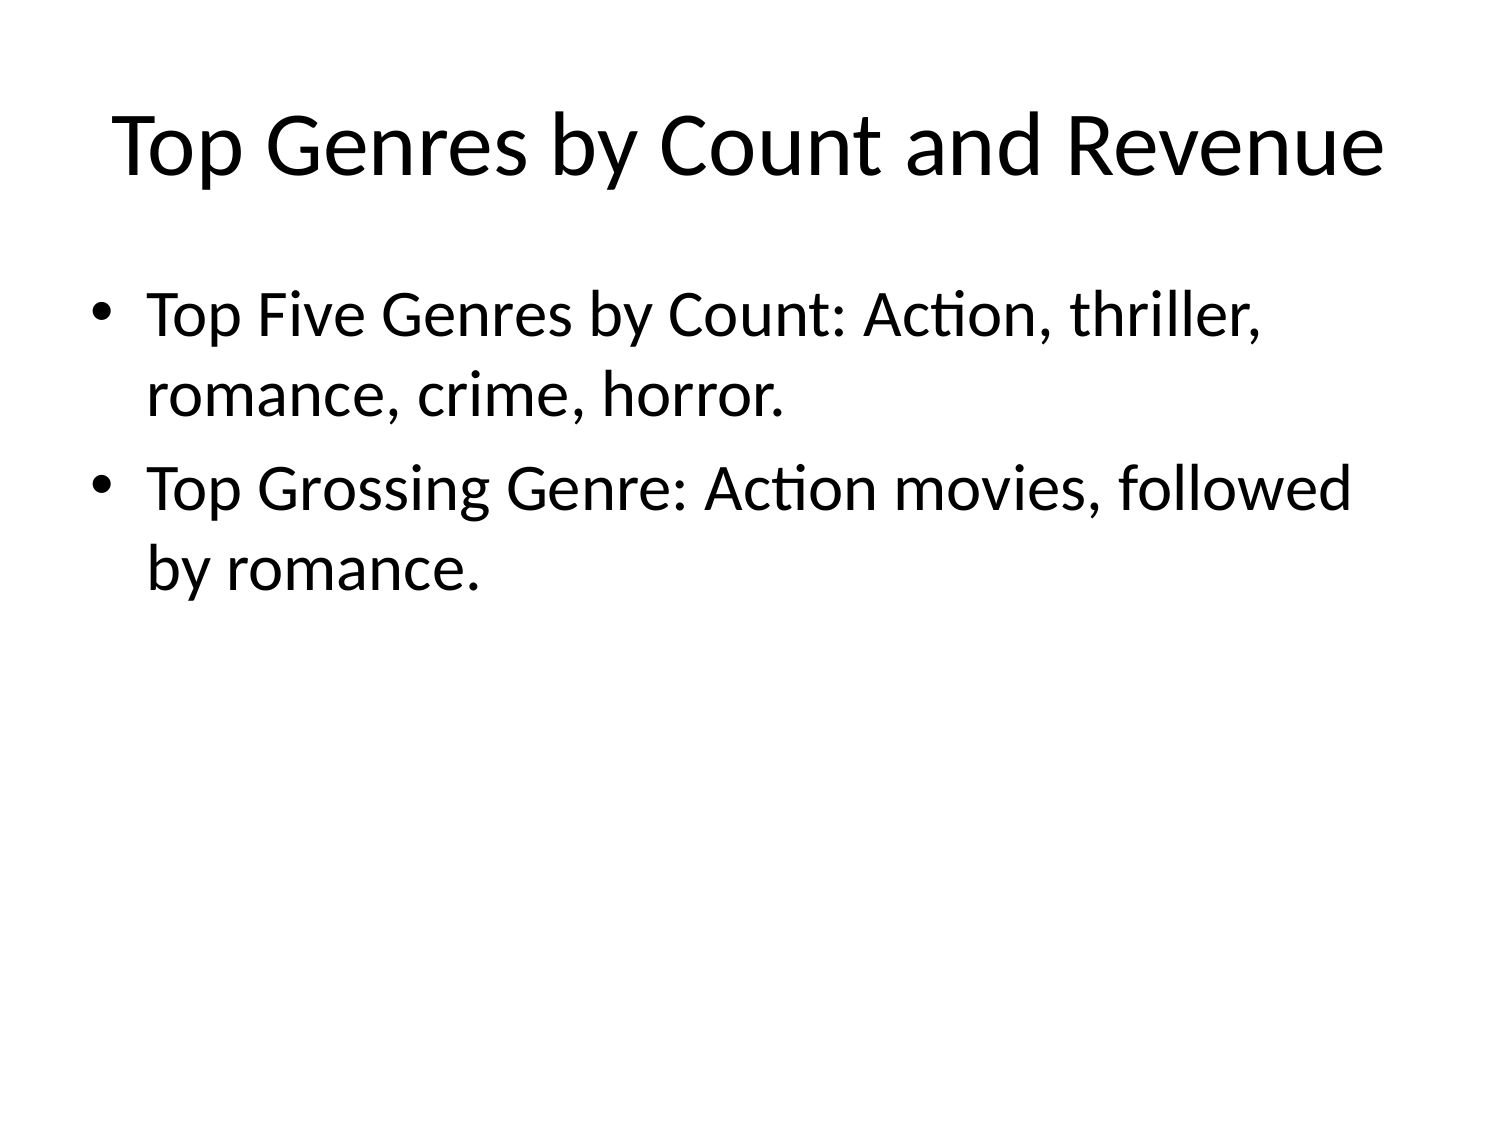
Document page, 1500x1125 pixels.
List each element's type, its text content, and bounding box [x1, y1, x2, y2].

list Top Five Genres by Count: Action, thriller, romance, crime, horror. Top Grossing Genre: Action movies, followed by romance. [75, 262, 1425, 1005]
title Top Genres by Count and Revenue [75, 45, 1425, 233]
